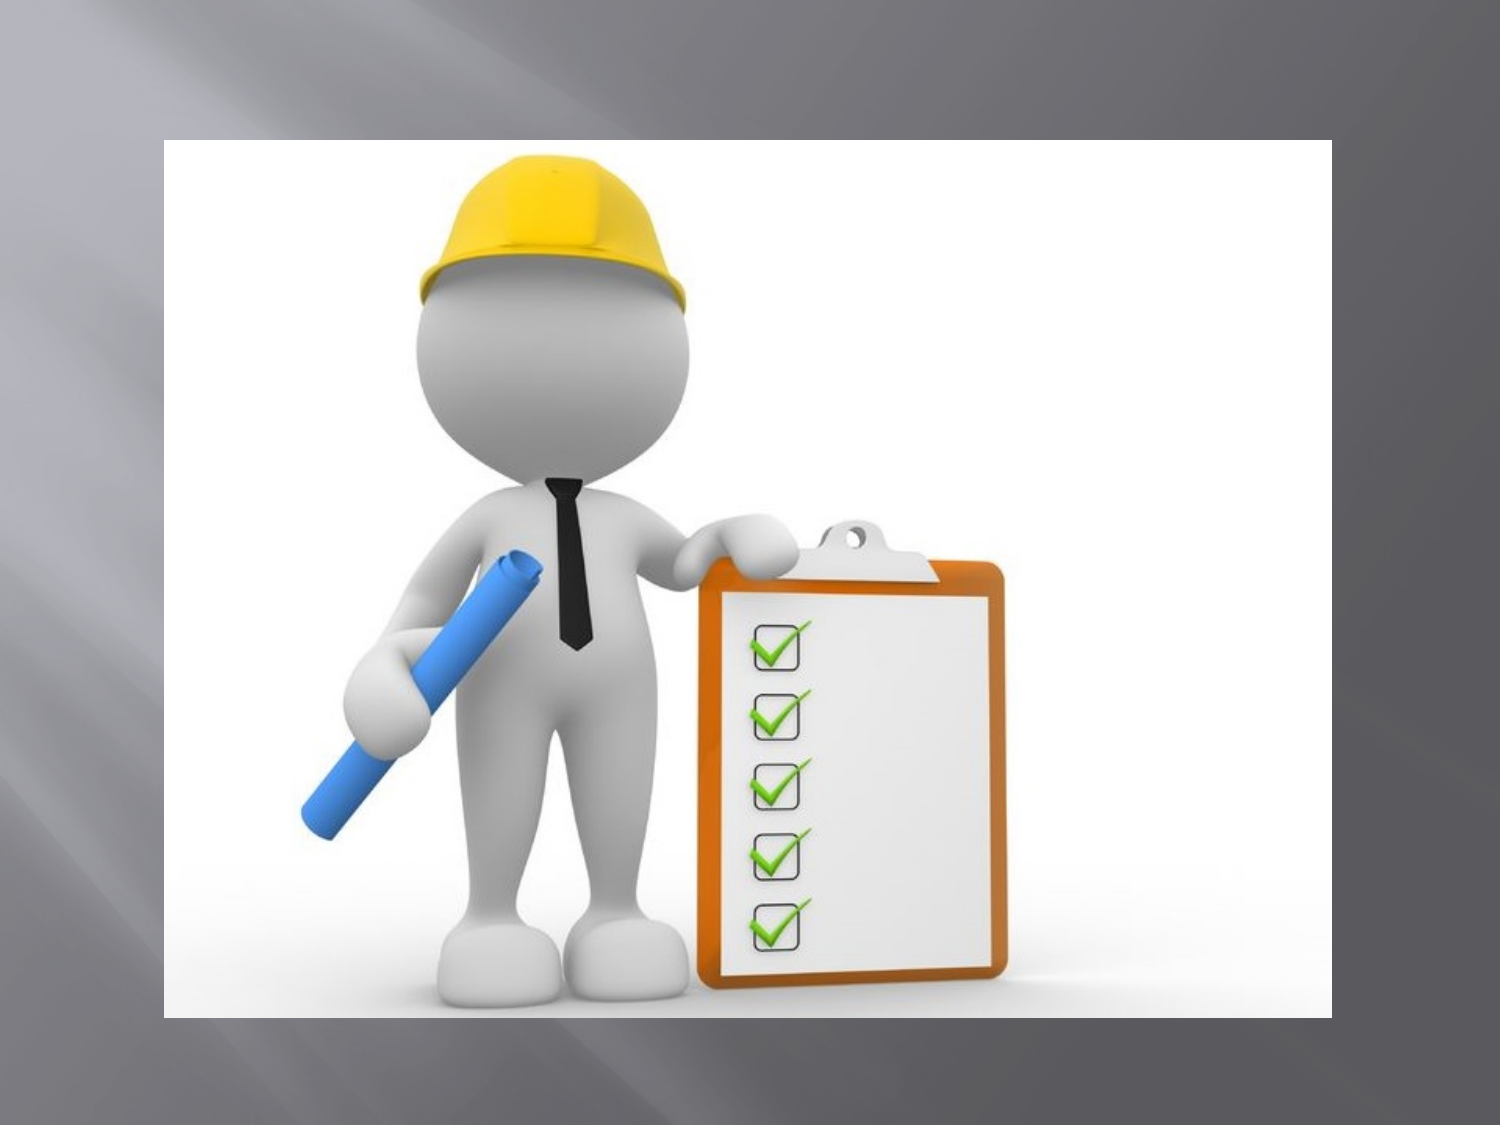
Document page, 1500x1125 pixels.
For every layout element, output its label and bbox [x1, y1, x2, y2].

picture [163, 140, 1332, 1018]
